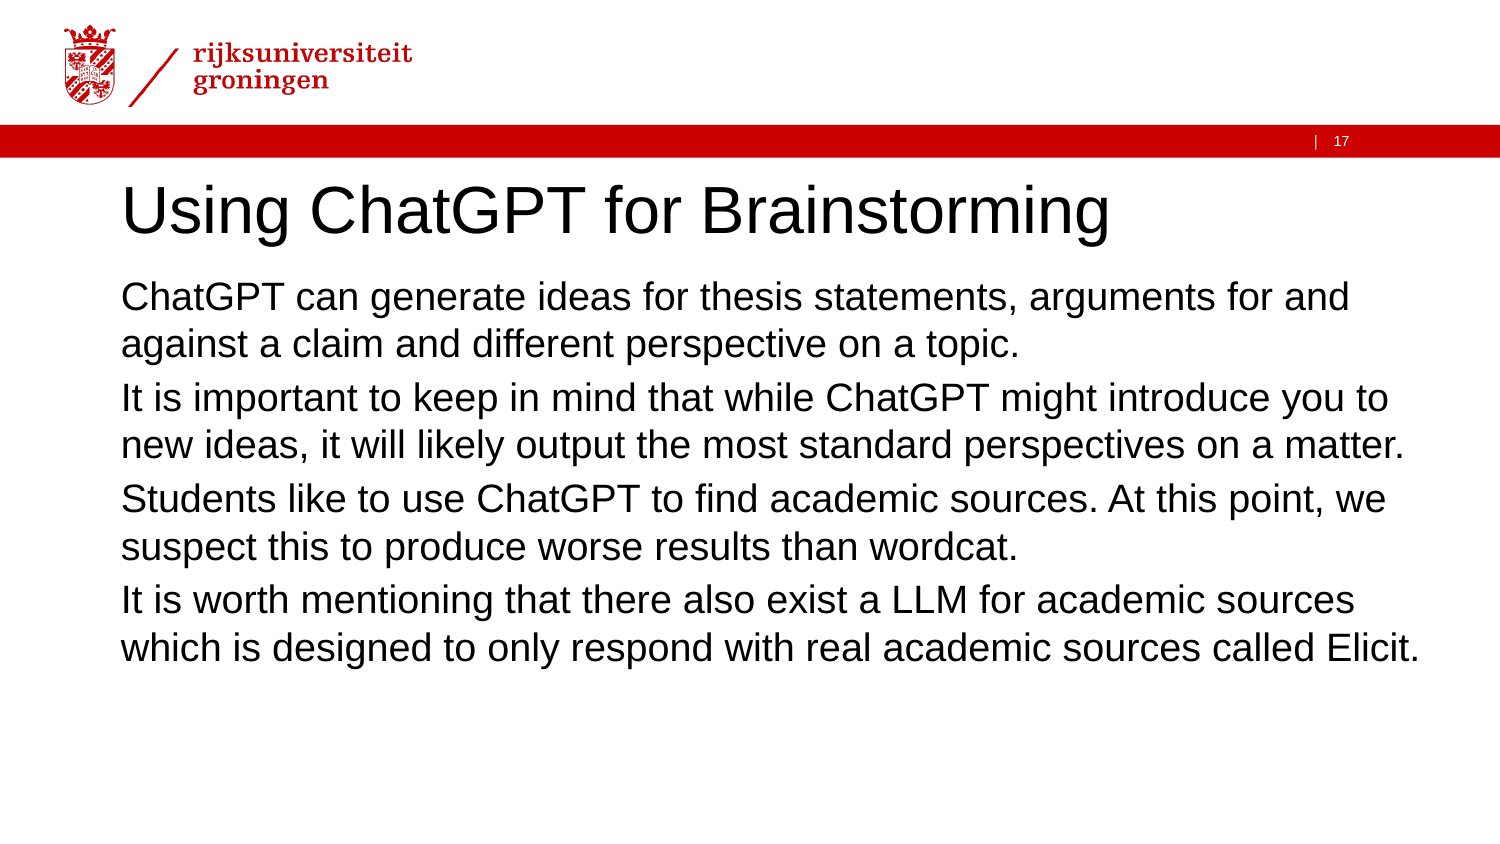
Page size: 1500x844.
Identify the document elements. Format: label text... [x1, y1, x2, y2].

picture [64, 25, 412, 107]
list ChatGPT can generate ideas for thesis statements, arguments for and against a claim and different perspective on a topic. It is important to keep in mind that while ChatGPT might introduce you to new ideas, it will likely output the most standard perspectives on a matter. Students like to use ChatGPT to find academic sources. At this point, we suspect this to produce worse results than wordcat. It is worth mentioning that there also exist a LLM for academic sources which is designed to only respond with real academic sources called Elicit. [0, 265, 1500, 813]
title Using ChatGPT for Brainstorming [0, 157, 1500, 256]
